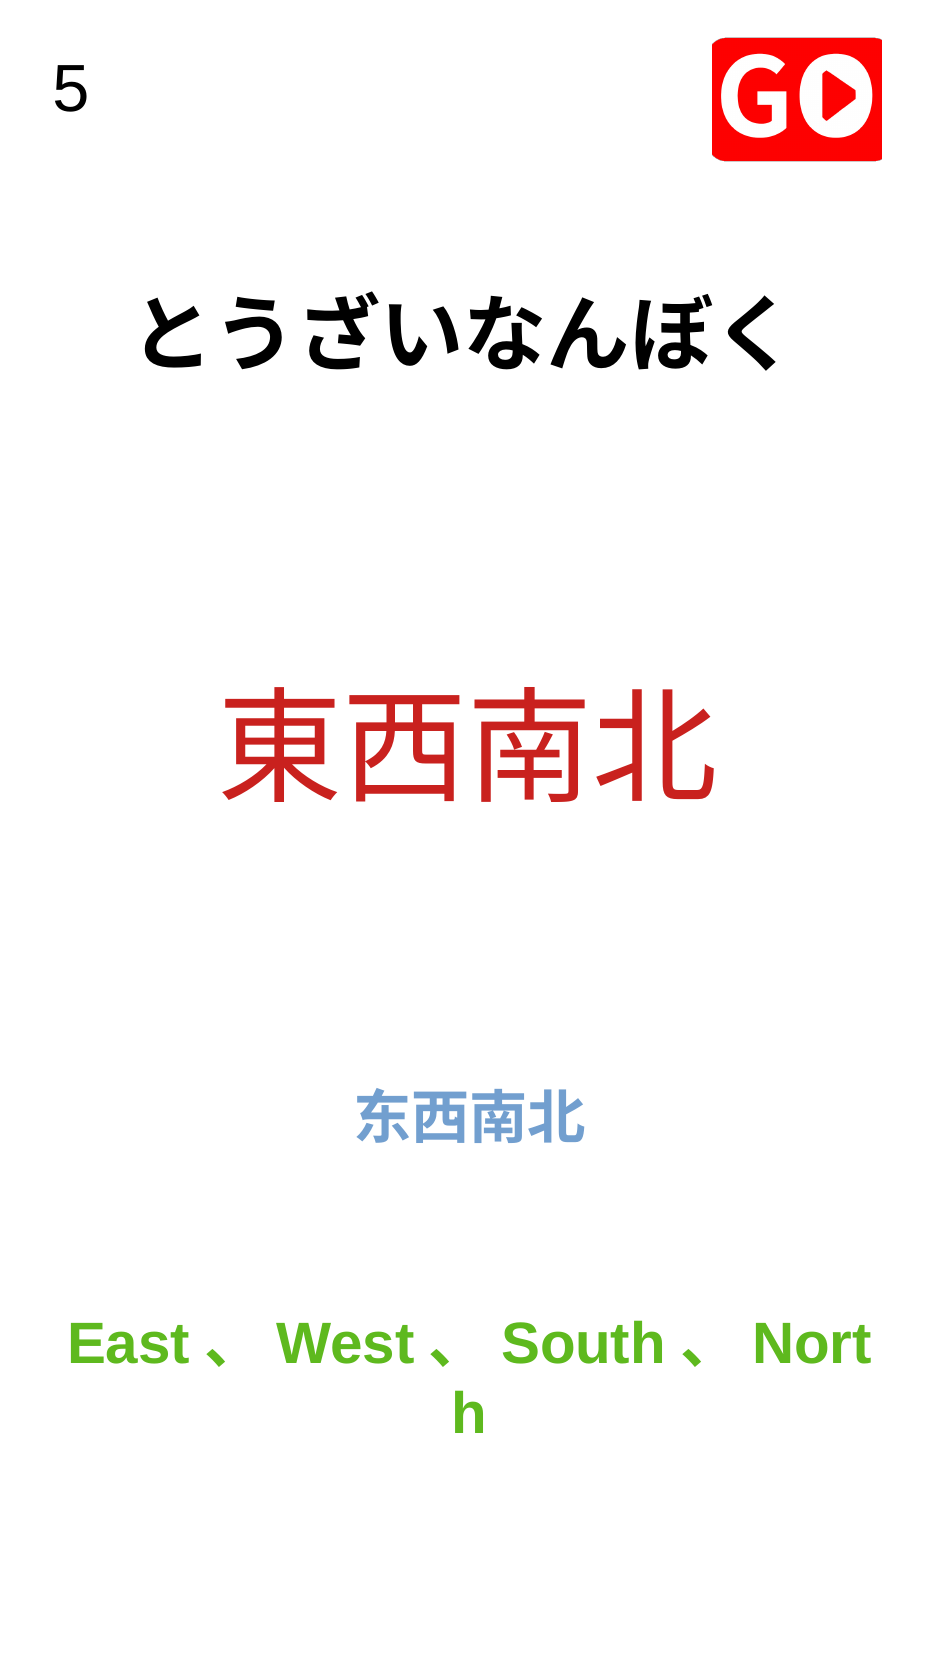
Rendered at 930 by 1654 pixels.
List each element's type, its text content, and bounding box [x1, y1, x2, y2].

text_box 5 [37, 37, 710, 132]
text_box 东西南北 [39, 1041, 900, 1189]
text_box とうざいなんぼく [33, 257, 894, 405]
text_box 東西南北 [37, 668, 898, 816]
text_box East、West、South、North [39, 1301, 900, 1450]
picture [712, 37, 882, 162]
